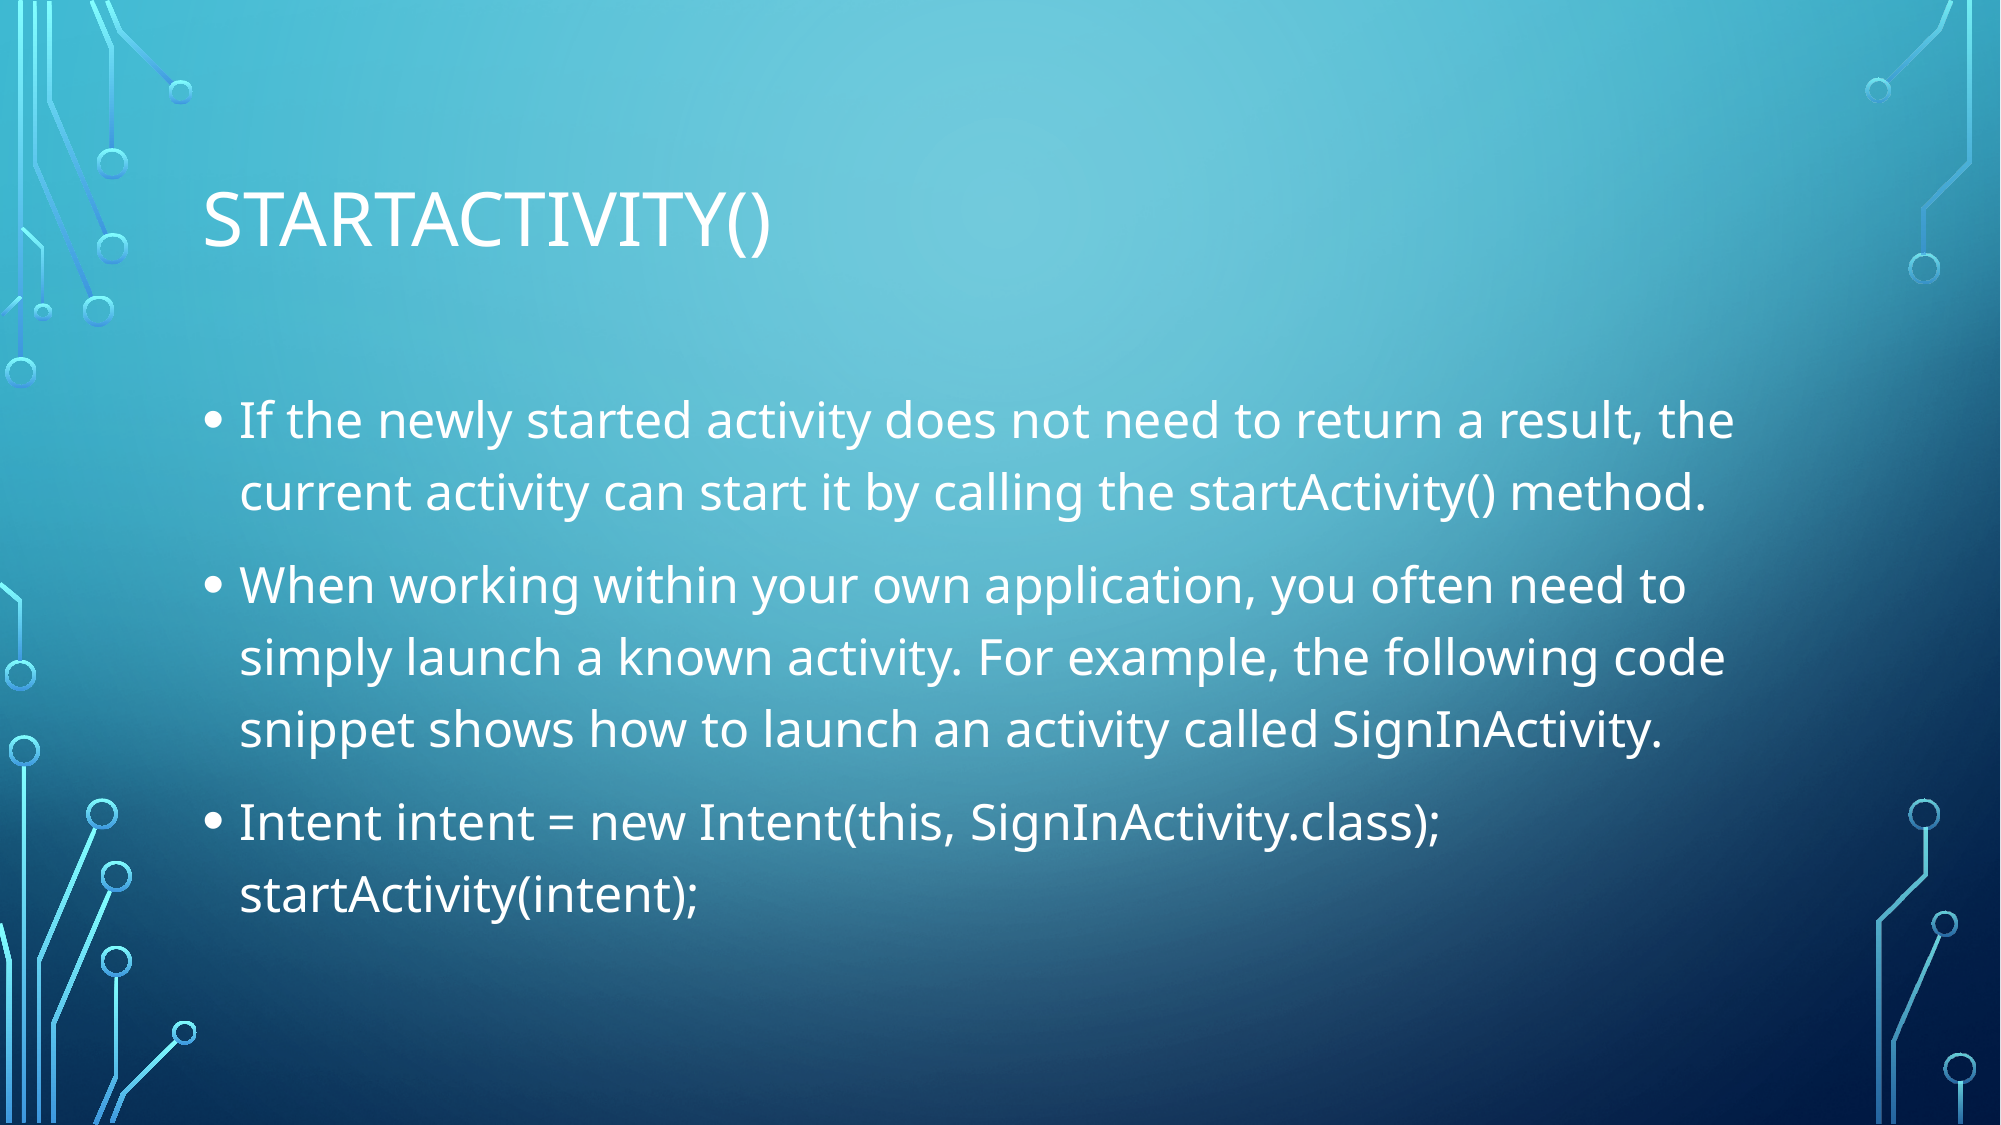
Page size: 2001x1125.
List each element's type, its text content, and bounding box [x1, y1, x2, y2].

list If the newly started activity does not need to return a result, the current activity can start it by calling the startActivity() method. When working within your own application, you often need to simply launch a known activity. For example, the following code snippet shows how to launch an activity called SignInActivity. Intent intent = new Intent(this, SignInActivity.class); startActivity(intent); [187, 369, 1813, 950]
title startActivity() [187, 101, 1813, 344]
